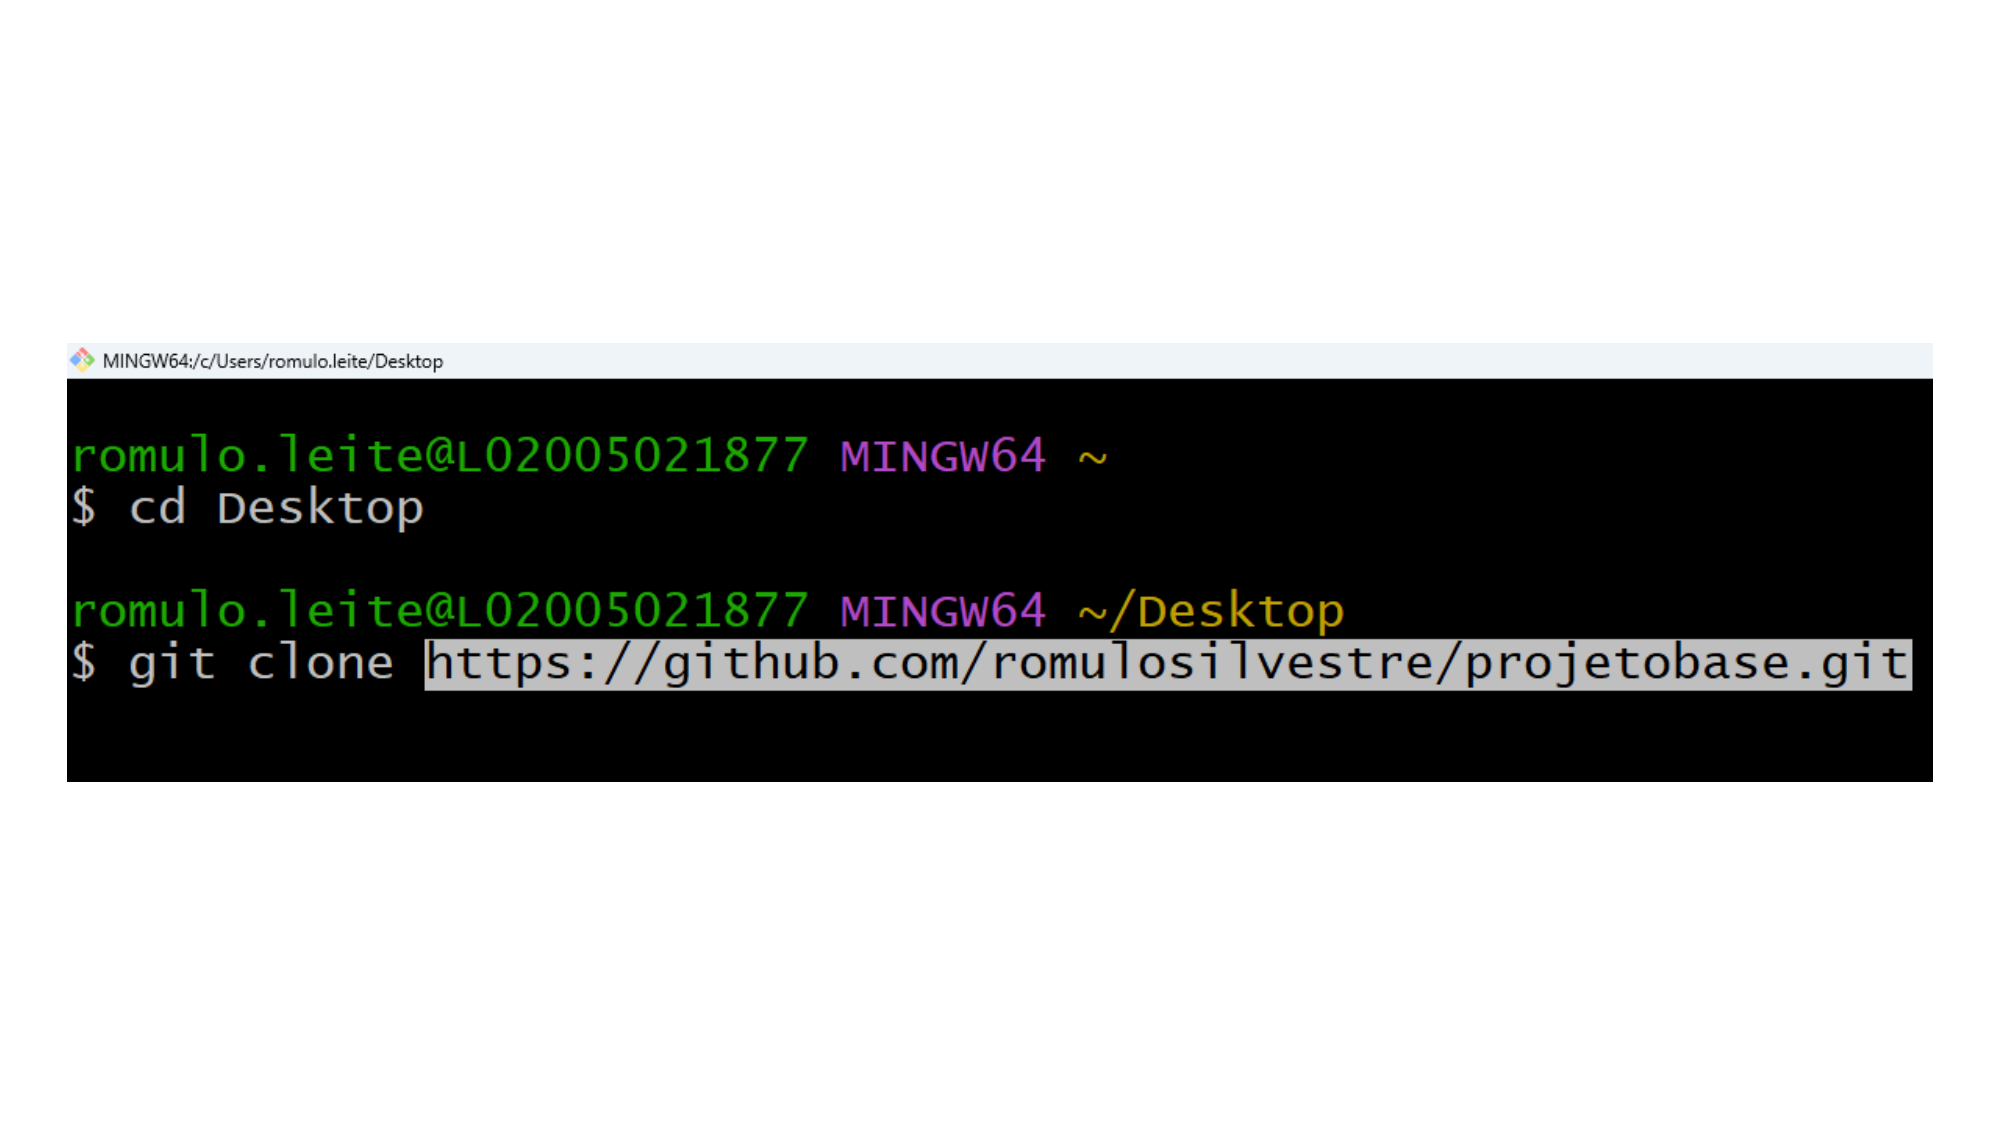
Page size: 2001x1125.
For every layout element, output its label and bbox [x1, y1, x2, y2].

picture [67, 343, 1933, 782]
